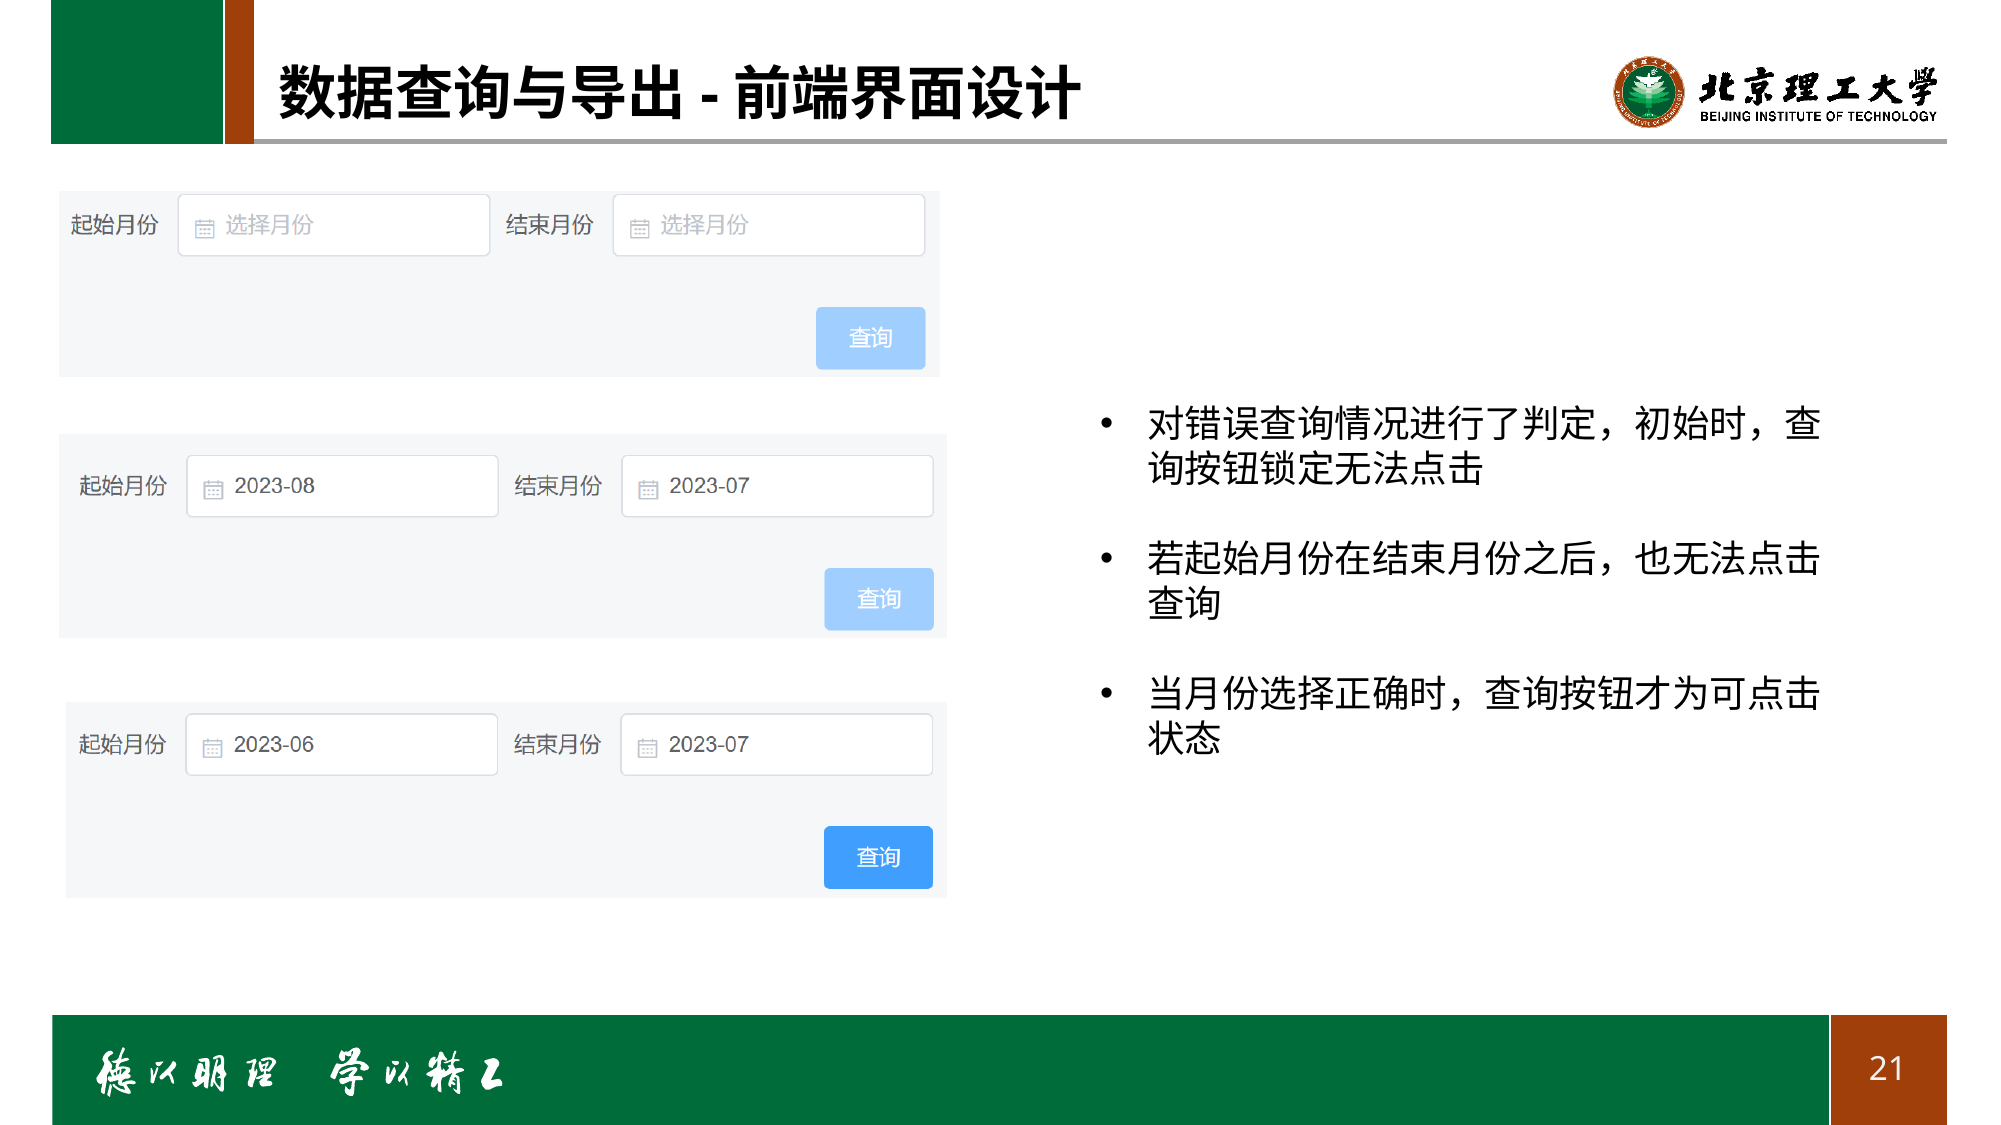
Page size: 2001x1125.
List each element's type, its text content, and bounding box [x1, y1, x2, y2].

text_box 对错误查询情况进行了判定，初始时，查询按钮锁定无法点击 若起始月份在结束月份之后，也无法点击查询 当月份选择正确时，查询按钮才为可点击状态 [1085, 392, 1843, 767]
picture [59, 434, 947, 638]
picture [59, 191, 940, 377]
picture [1682, 56, 1937, 128]
picture [66, 702, 947, 898]
title 数据查询与导出-前端界面设计 [263, 56, 1682, 136]
